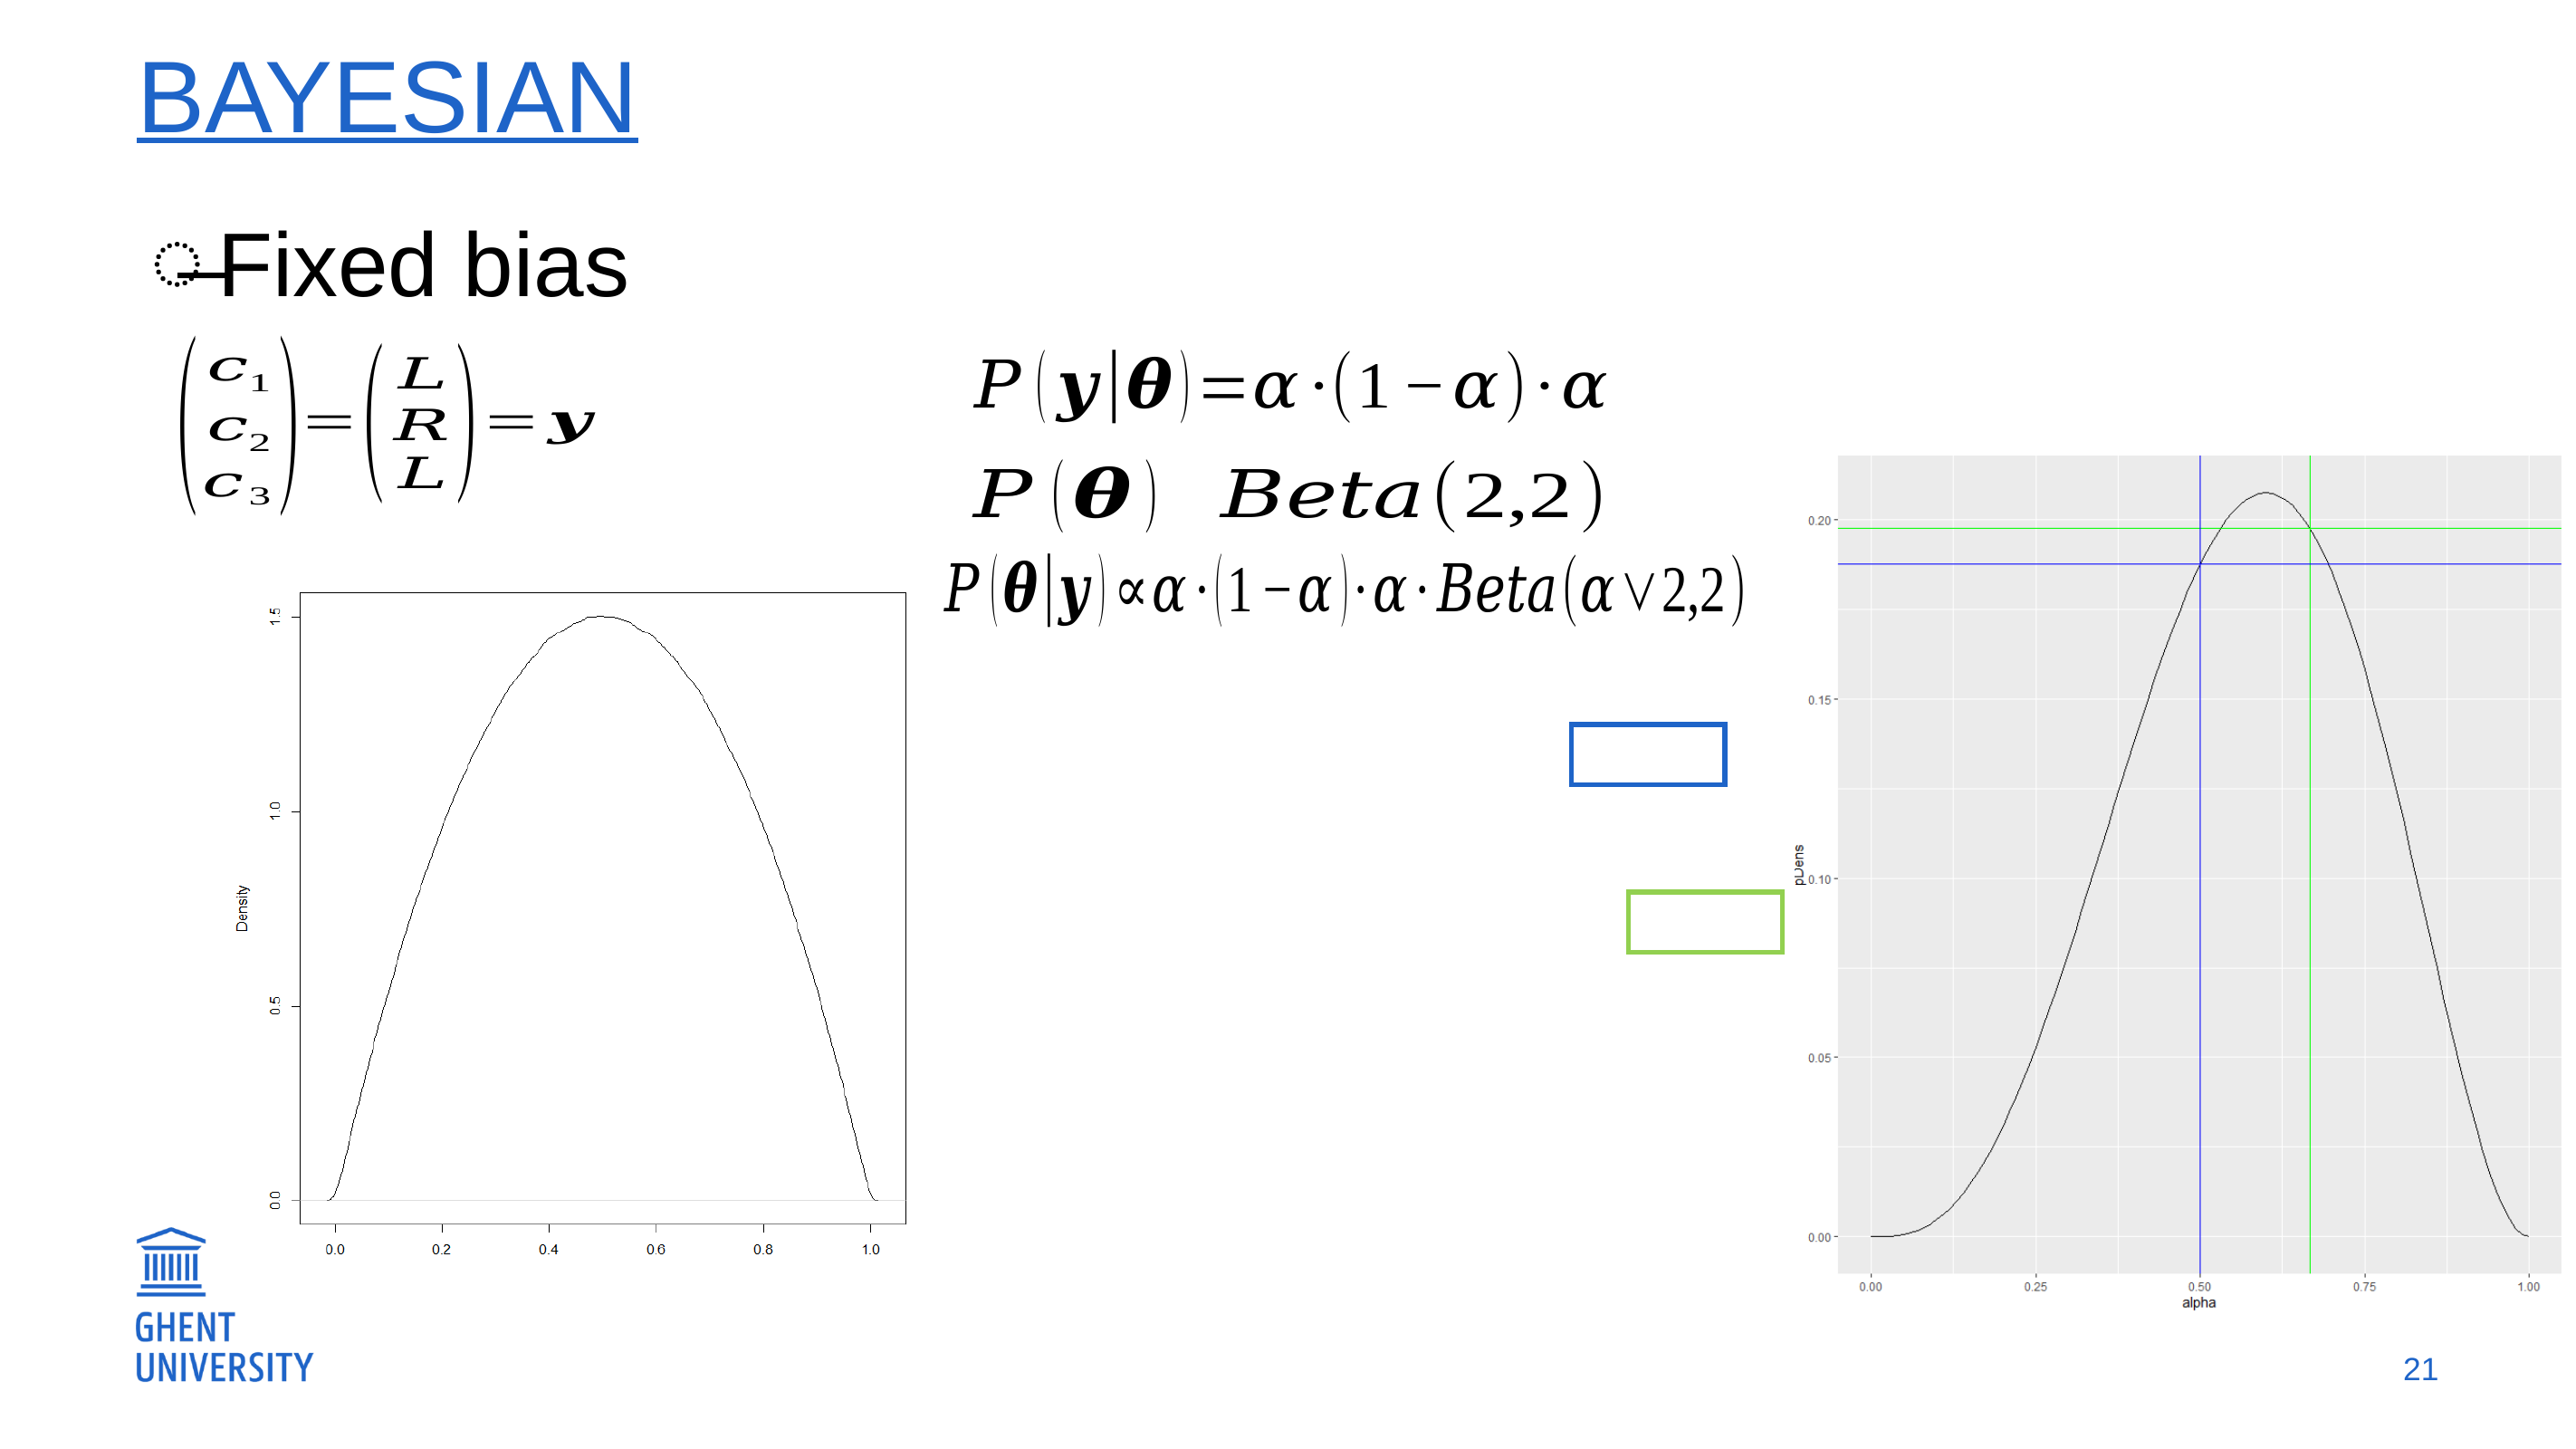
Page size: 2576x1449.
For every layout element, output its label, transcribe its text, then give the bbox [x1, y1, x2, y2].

text_box [1628, 891, 1783, 954]
list Fixed bias [124, 177, 2456, 1173]
text_box [1571, 724, 1726, 786]
picture [1795, 456, 2562, 1312]
title bayesian [123, 37, 2456, 166]
slide_number 21 [2315, 1329, 2453, 1407]
picture [68, 585, 915, 1449]
